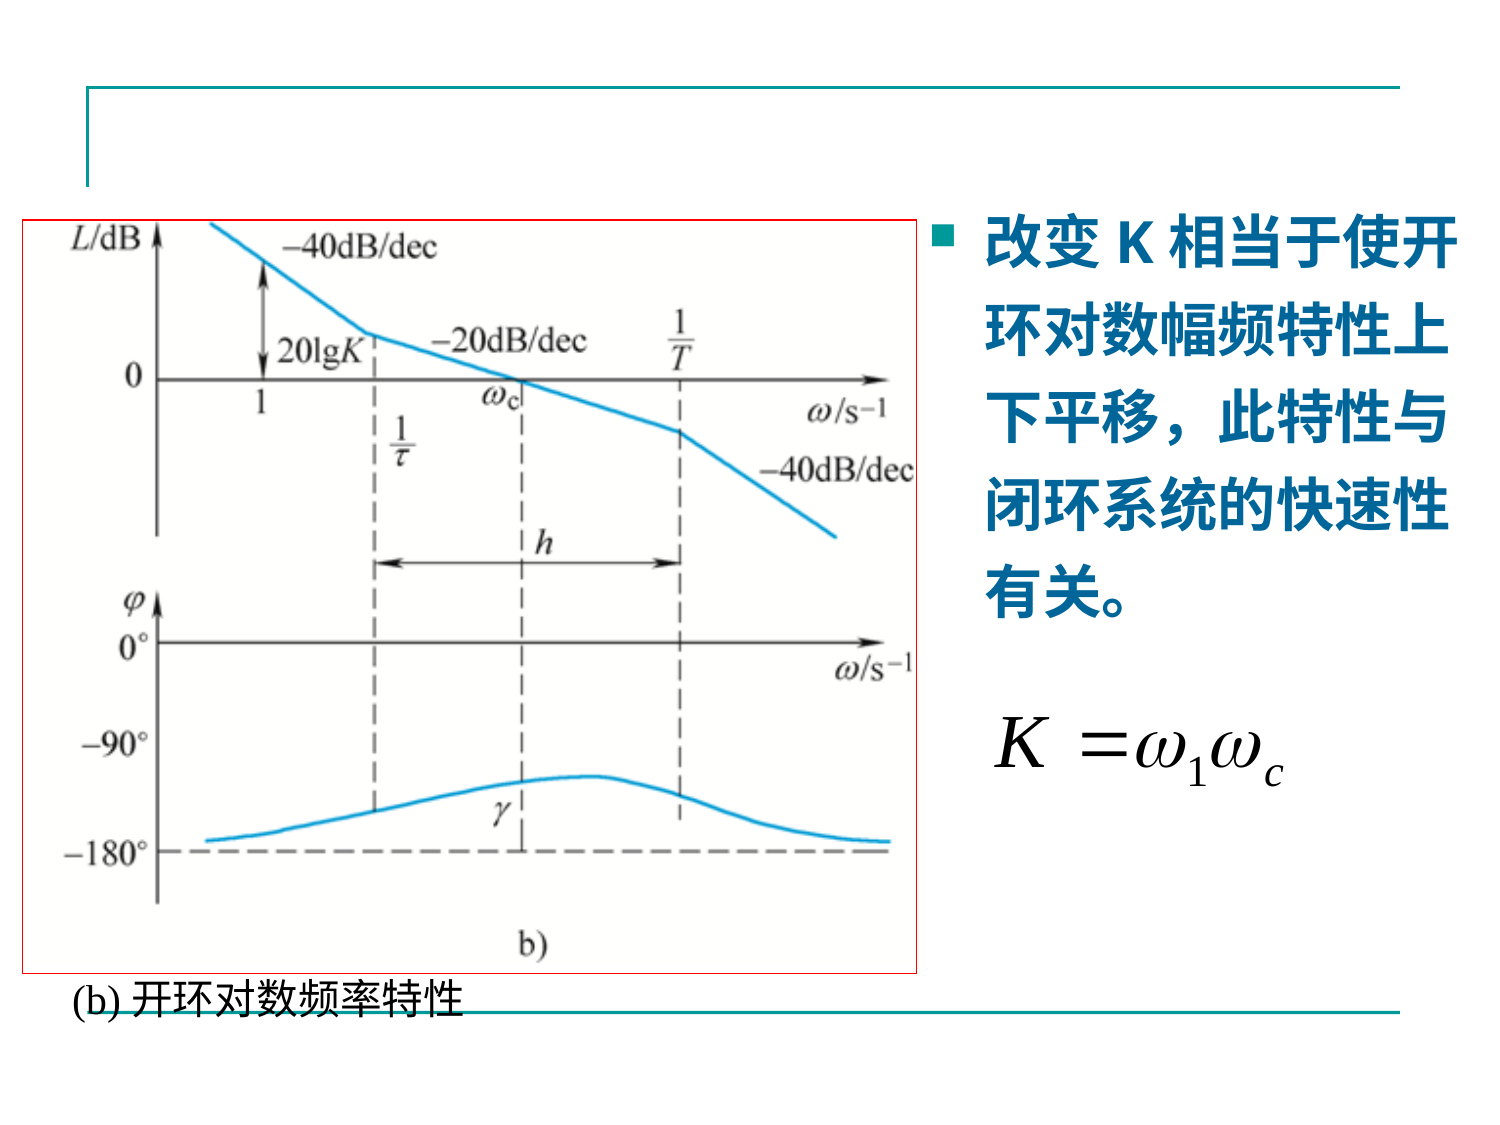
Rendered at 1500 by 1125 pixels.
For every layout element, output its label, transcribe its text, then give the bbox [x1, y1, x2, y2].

text_box 改变K相当于使开环对数幅频特性上下平移，此特性与闭环系统的快速性有关。 [913, 180, 1500, 973]
picture [23, 220, 916, 973]
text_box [981, 691, 1301, 806]
text_box 图4-15 典型Ⅱ型系统 (b)开环对数频率特性 [46, 973, 1196, 1030]
